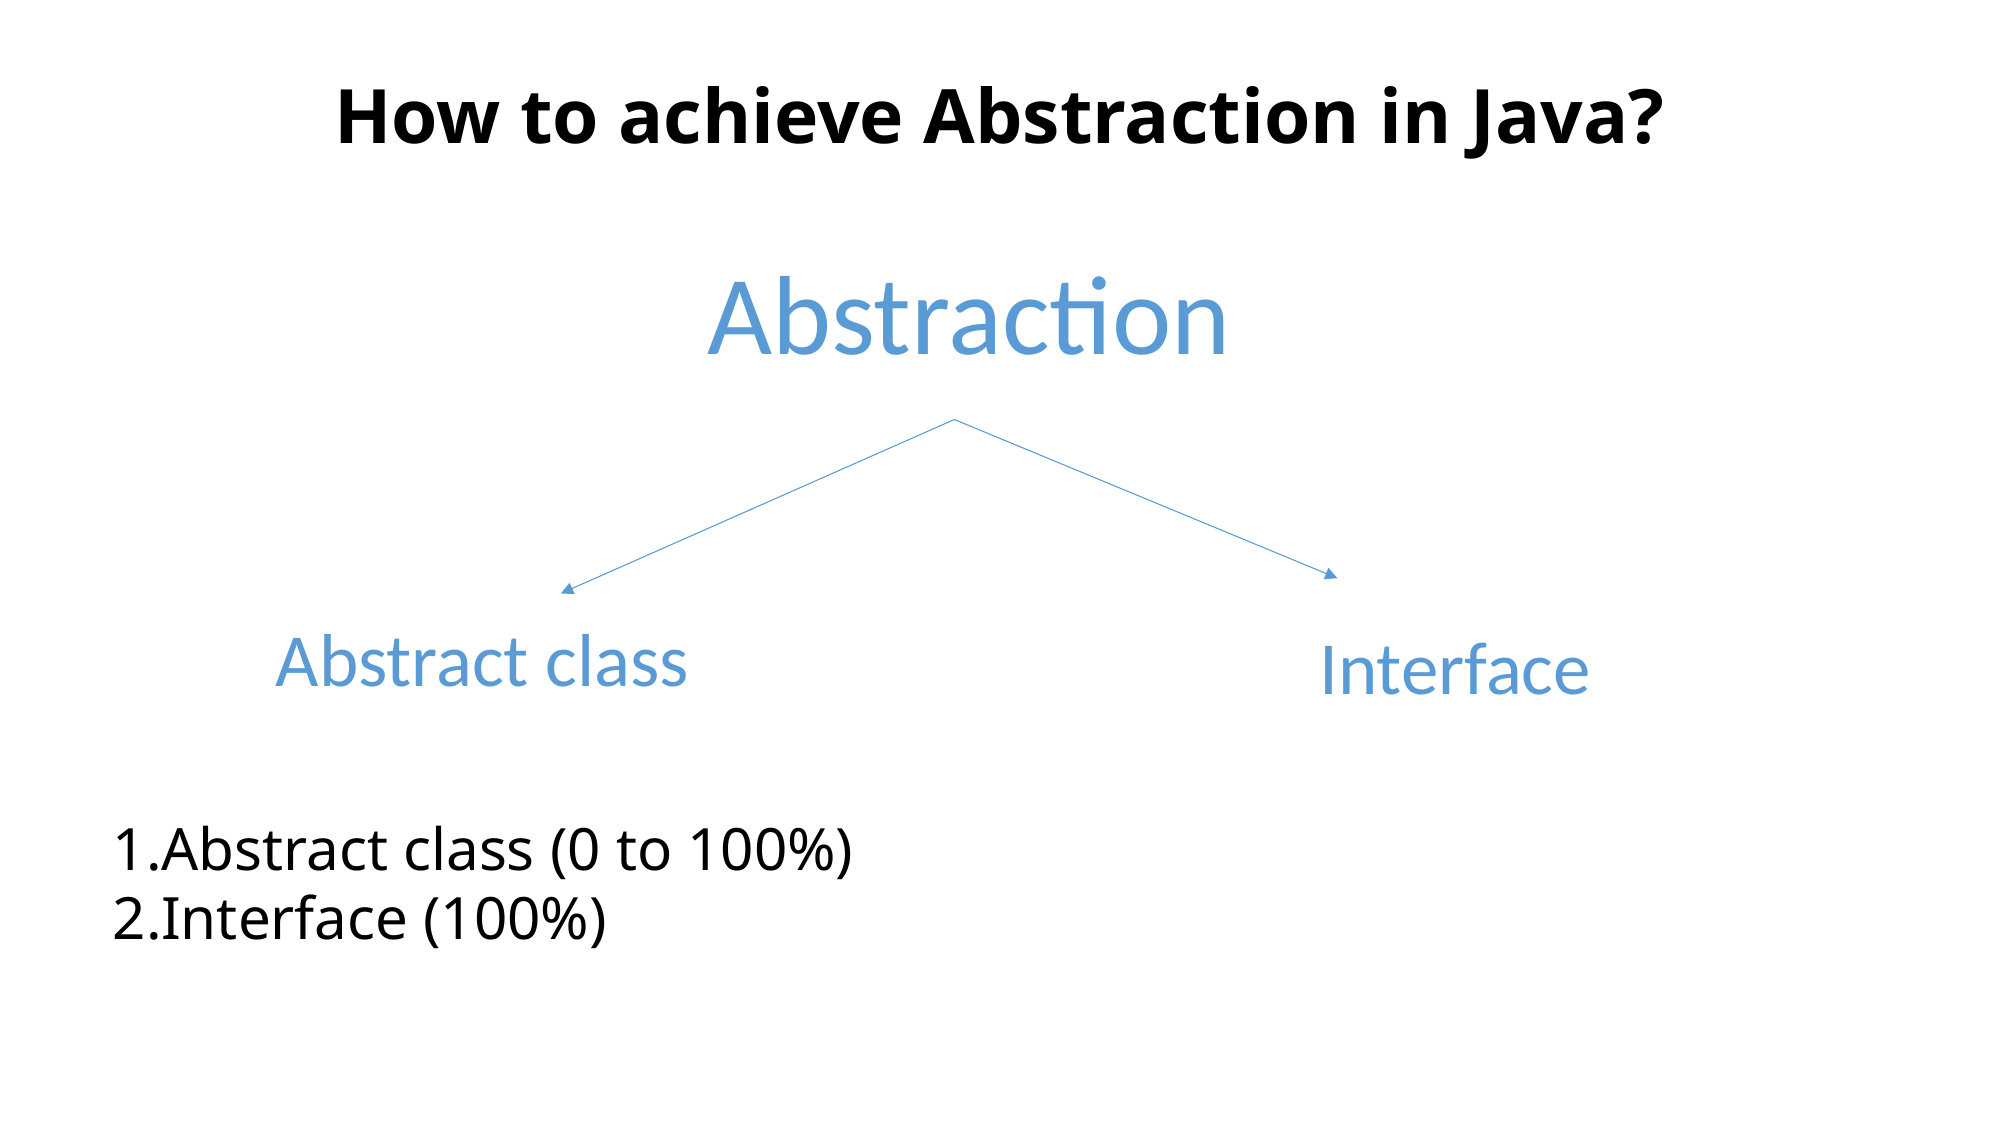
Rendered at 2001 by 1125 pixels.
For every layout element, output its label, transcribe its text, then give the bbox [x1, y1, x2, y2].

text_box Abstract class (0 to 100%) Interface (100%) [97, 804, 1224, 959]
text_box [560, 419, 955, 594]
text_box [954, 419, 1338, 579]
text_box Abstraction [692, 234, 1247, 385]
text_box Interface [1303, 611, 1607, 717]
text_box Abstract class [260, 603, 722, 709]
text_box How to achieve Abstraction in Java? [319, 60, 1681, 256]
